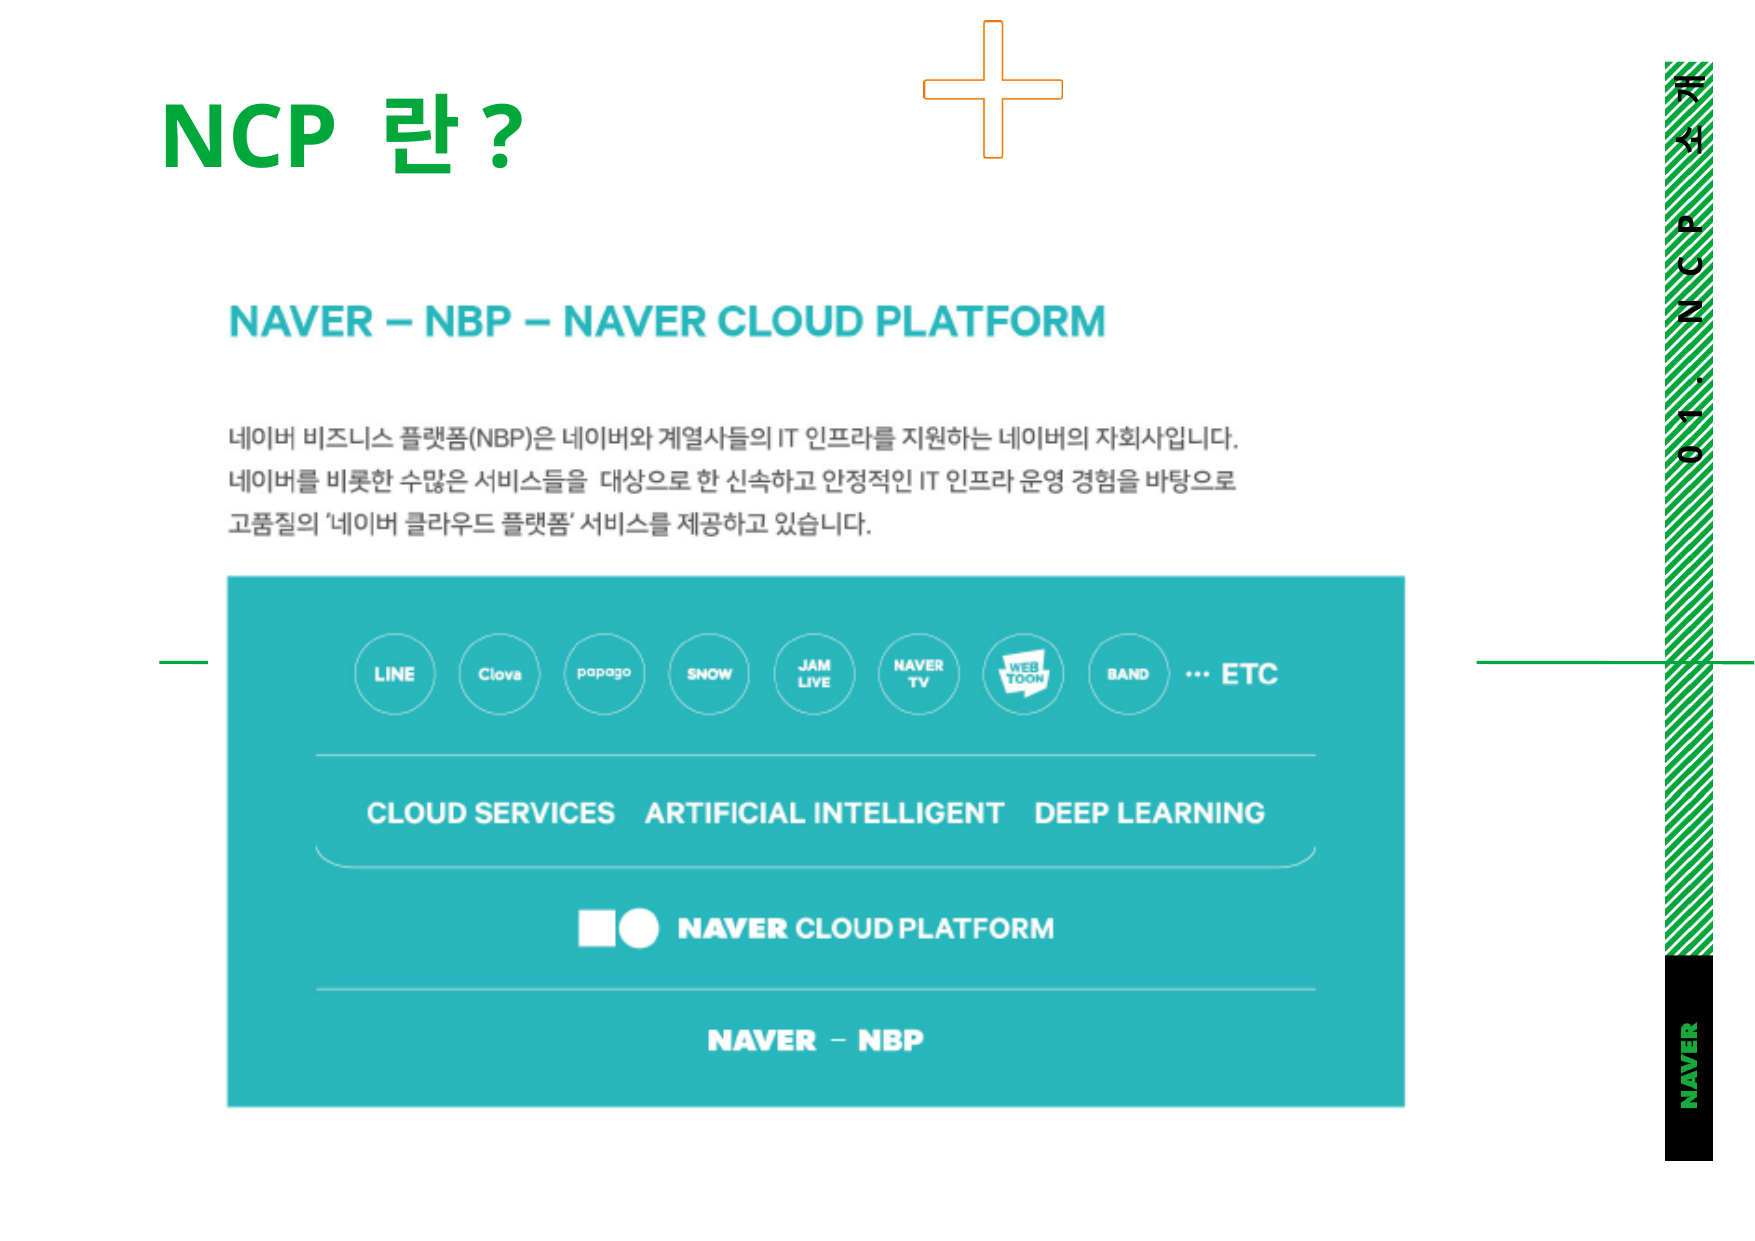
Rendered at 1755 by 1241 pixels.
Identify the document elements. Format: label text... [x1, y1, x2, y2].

text_box 01. NCP 소개 [1654, 57, 1723, 959]
picture [208, 292, 1426, 1128]
list NCP 란? [158, 93, 1476, 285]
picture [1665, 959, 1713, 1164]
picture [923, 20, 1063, 93]
